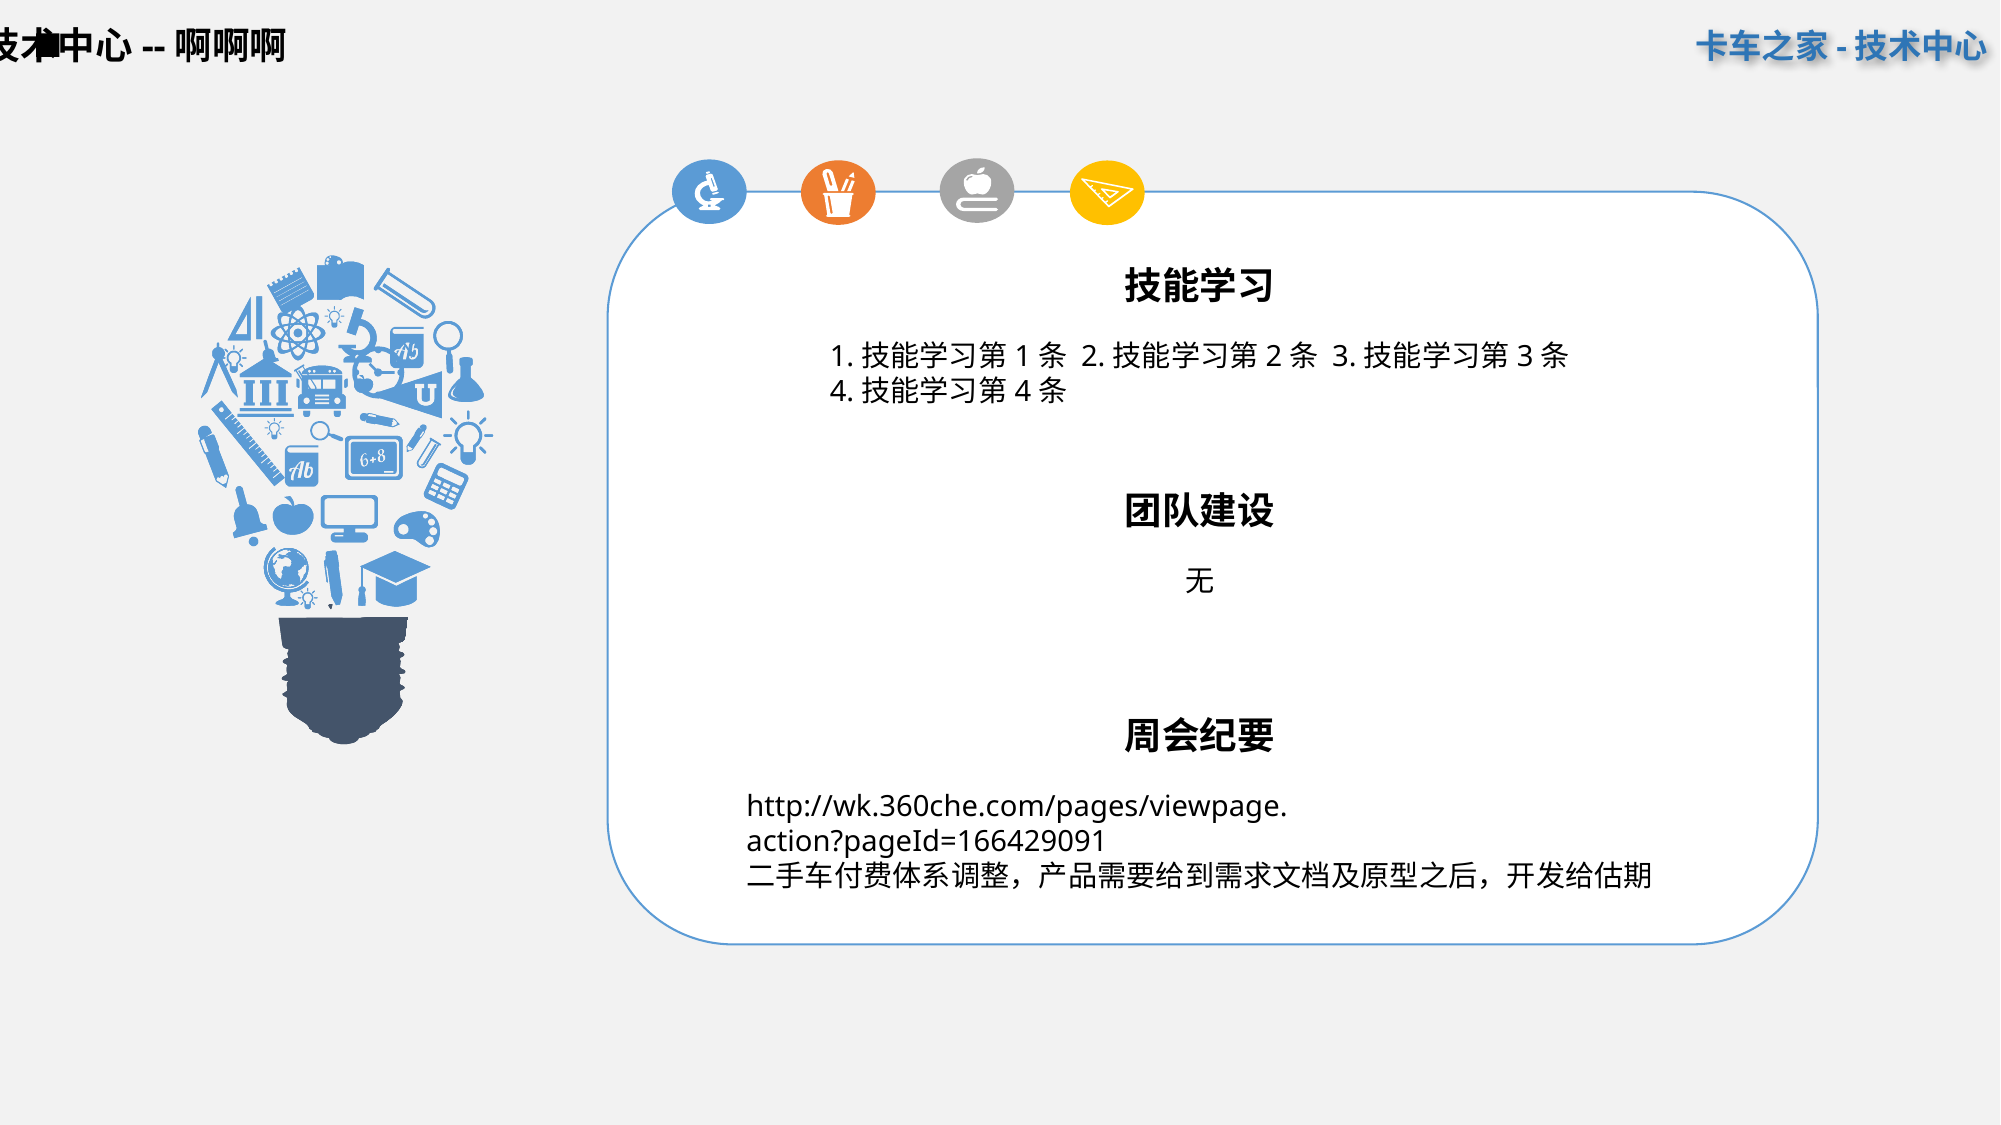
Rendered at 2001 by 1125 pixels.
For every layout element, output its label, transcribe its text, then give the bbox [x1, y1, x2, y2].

text_box http://wk.360che.com/pages/viewpage. action?pageId=166429091 二手车付费体系调整，产品需要给到需求文档及原型之后，开发给估期 [731, 779, 1669, 935]
text_box 技能学习 [1110, 254, 1290, 315]
text_box 无 [1170, 554, 1230, 640]
text_box 技术中心--啊啊啊 [0, 14, 302, 75]
text_box 团队建设 [1110, 479, 1290, 540]
text_box 周会纪要 [1110, 704, 1290, 765]
text_box 1.技能学习第1条 2.技能学习第2条 3.技能学习第3条 4.技能学习第4条 [815, 329, 1585, 450]
